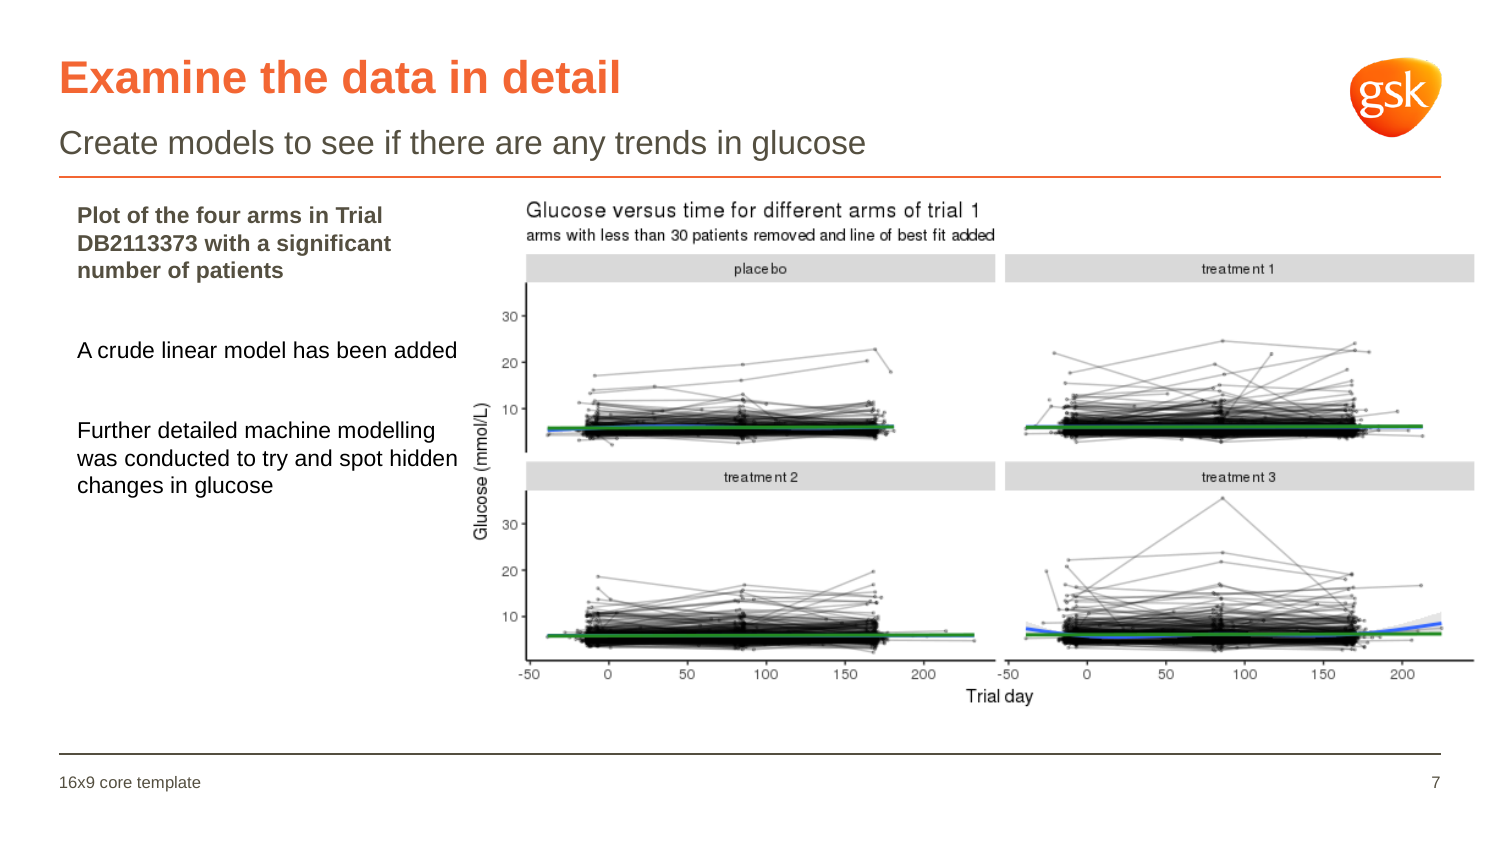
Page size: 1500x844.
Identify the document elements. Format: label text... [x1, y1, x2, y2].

picture [1333, 38, 1457, 157]
slide_number 7 [1304, 771, 1441, 817]
list Create models to see if there are any trends in glucose [58, 113, 1302, 160]
picture [465, 193, 1484, 716]
title Examine the data in detail [58, 47, 1302, 103]
footer 16x9 core template [58, 771, 480, 817]
list Plot of the four arms in Trial DB2113373 with a significant number of patients A crude linear model has been added Further detailed machine modelling was conducted to try and spot hidden changes in glucose [77, 193, 480, 738]
